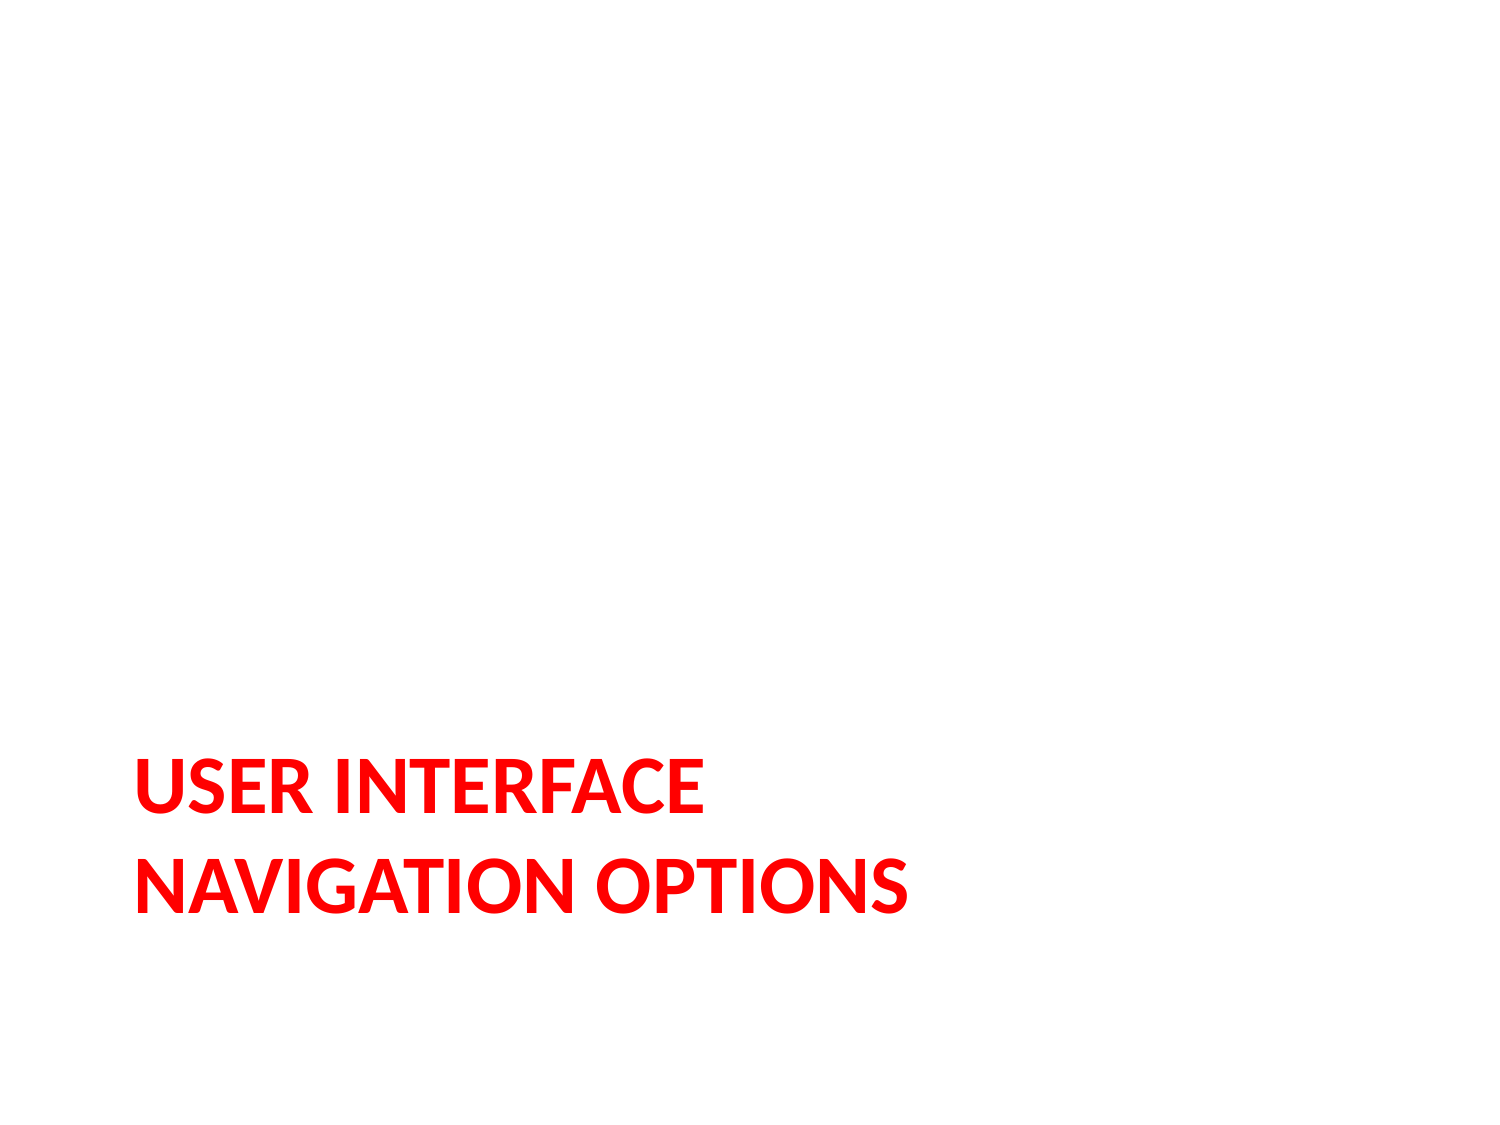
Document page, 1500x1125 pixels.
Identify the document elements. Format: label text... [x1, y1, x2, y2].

title User interface navigation options [118, 722, 1394, 947]
